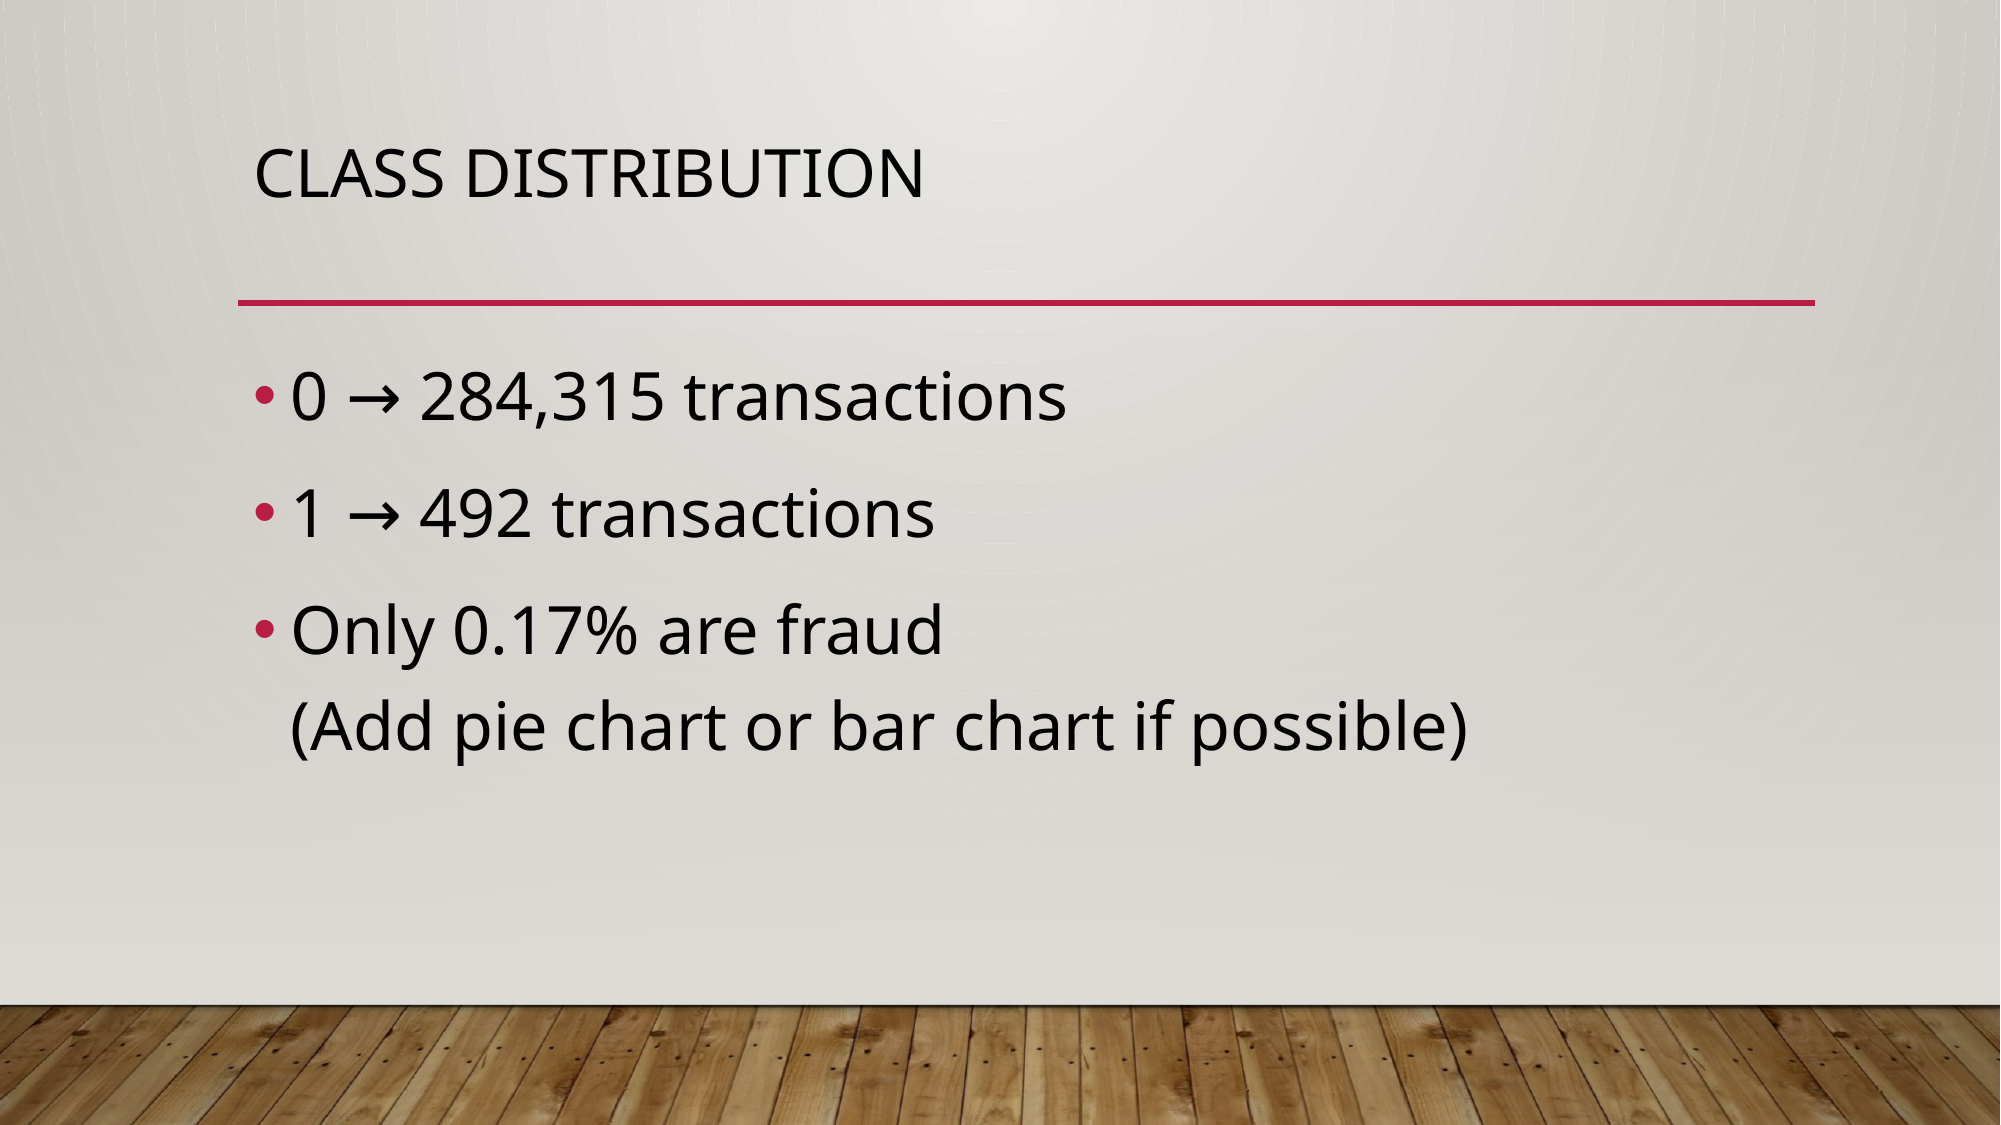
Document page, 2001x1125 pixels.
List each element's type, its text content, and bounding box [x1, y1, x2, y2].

list 0 → 284,315 transactions 1 → 492 transactions Only 0.17% are fraud (Add pie chart or bar chart if possible) [238, 330, 1814, 897]
picture [0, 1005, 2000, 1125]
title Class Distribution [238, 131, 1814, 305]
